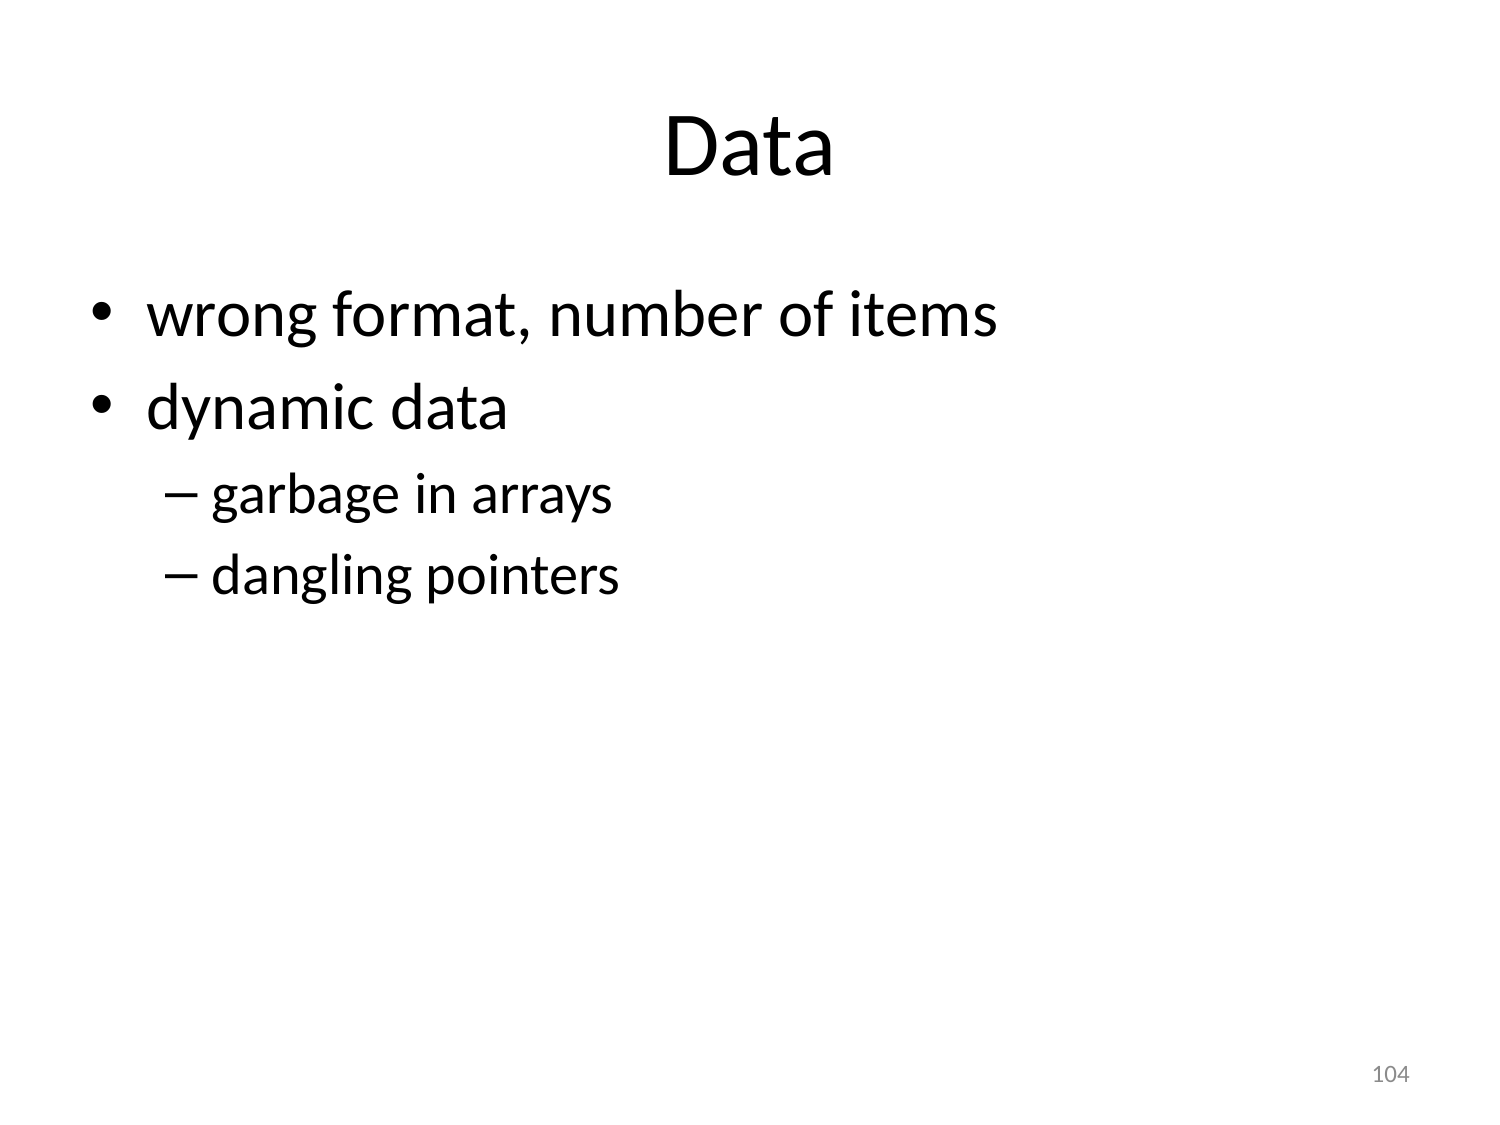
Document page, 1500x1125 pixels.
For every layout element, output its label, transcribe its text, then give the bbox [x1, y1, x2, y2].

title Data [75, 45, 1425, 233]
list wrong format, number of items dynamic data garbage in arrays dangling pointers [75, 262, 1425, 1005]
slide_number 104 [1074, 1042, 1425, 1103]
